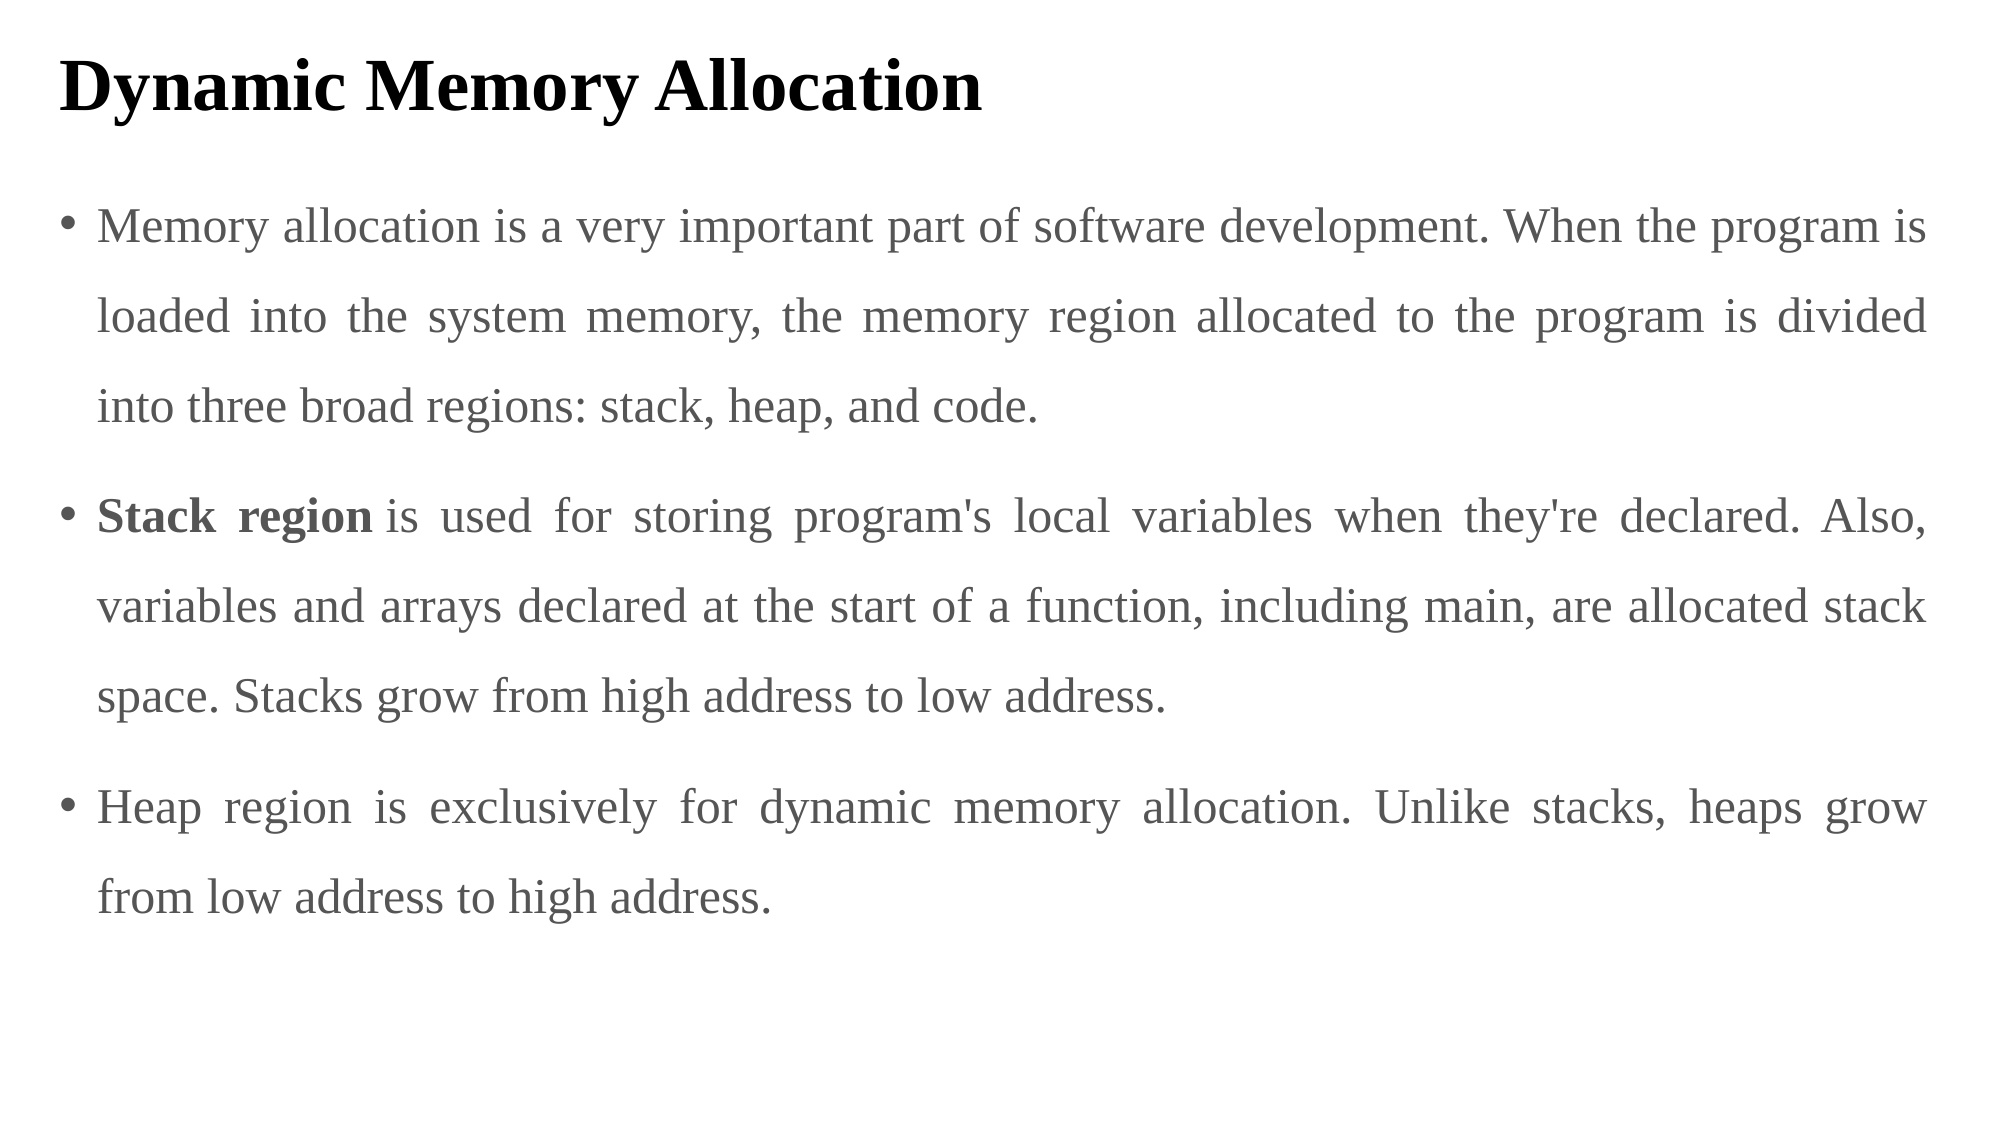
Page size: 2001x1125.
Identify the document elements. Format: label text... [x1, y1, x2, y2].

title Dynamic Memory Allocation [44, 36, 1863, 135]
list Memory allocation is a very important part of software development. When the program is loaded into the system memory, the memory region allocated to the program is divided into three broad regions: stack, heap, and code. Stack region is used for storing program's local variables when they're declared. Also, variables and arrays declared at the start of a function, including main, are allocated stack space. Stacks grow from high address to low address. Heap region is exclusively for dynamic memory allocation. Unlike stacks, heaps grow from low address to high address. [44, 154, 1944, 1072]
